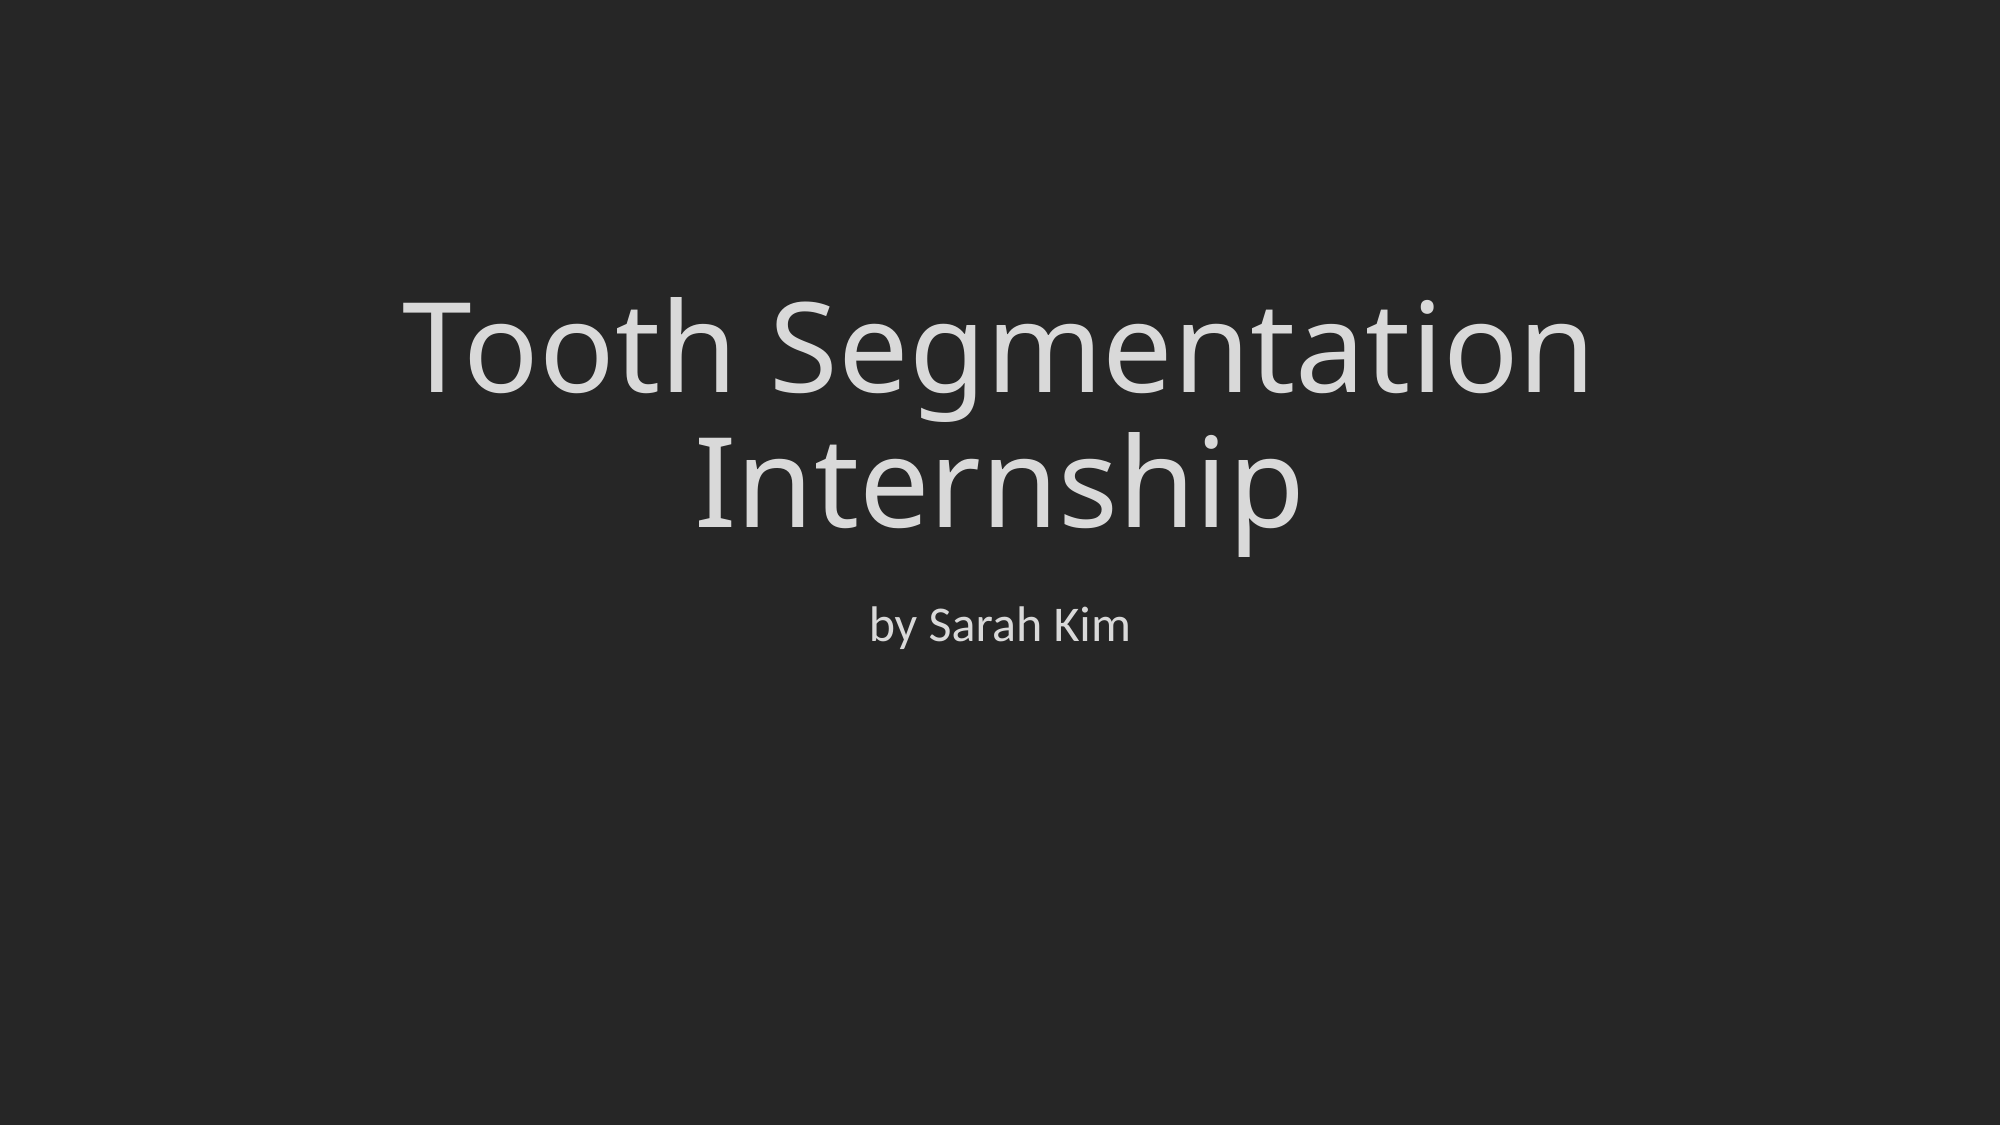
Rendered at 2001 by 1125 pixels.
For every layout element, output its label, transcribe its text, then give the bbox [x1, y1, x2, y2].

subtitle by Sarah Kim [249, 590, 1750, 863]
title Tooth Segmentation Internship [204, 170, 1796, 563]
